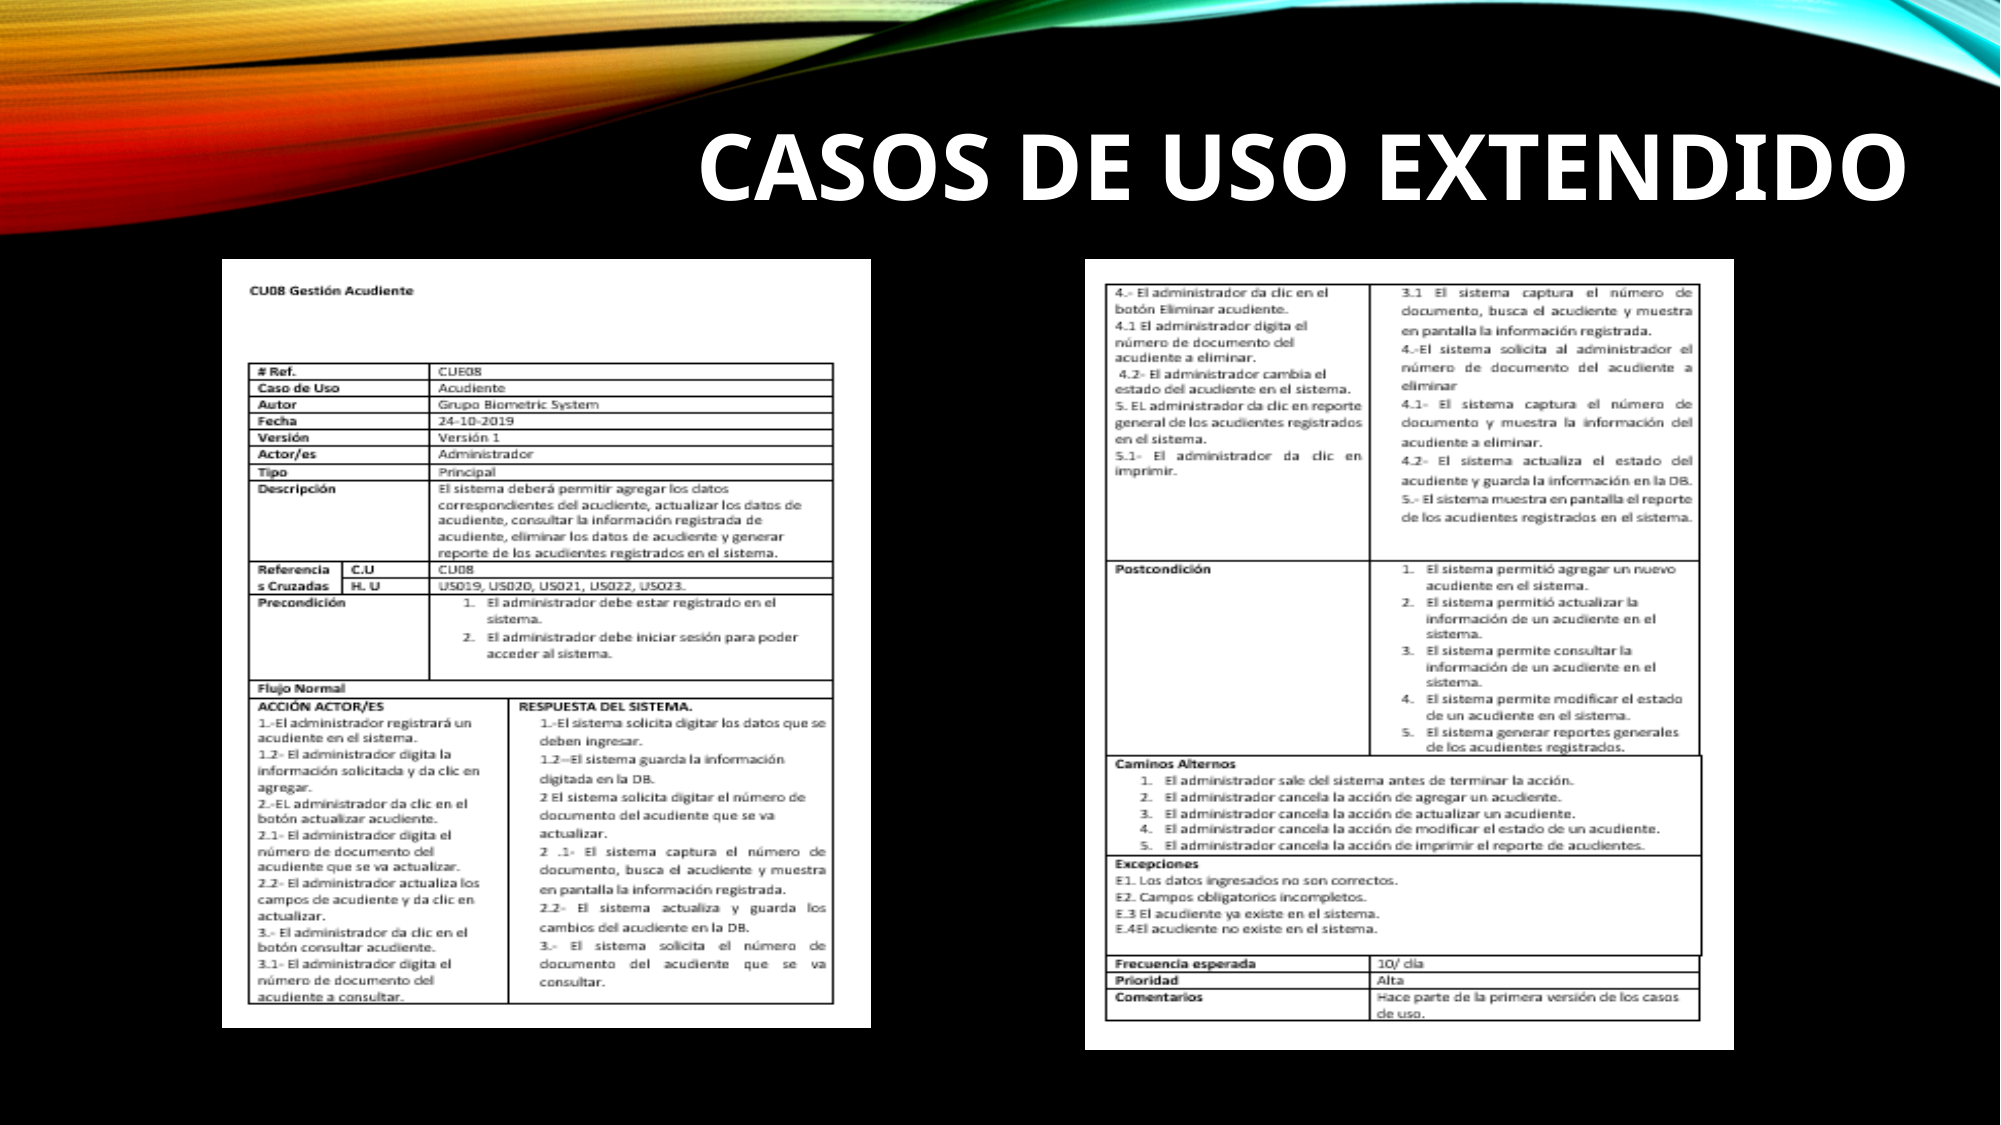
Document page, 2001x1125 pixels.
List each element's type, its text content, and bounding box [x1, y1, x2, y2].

picture [1085, 259, 1734, 1051]
picture [0, 0, 2000, 237]
picture [222, 258, 871, 1028]
text_box CASOS DE USO EXTENDIDO [681, 100, 1928, 226]
